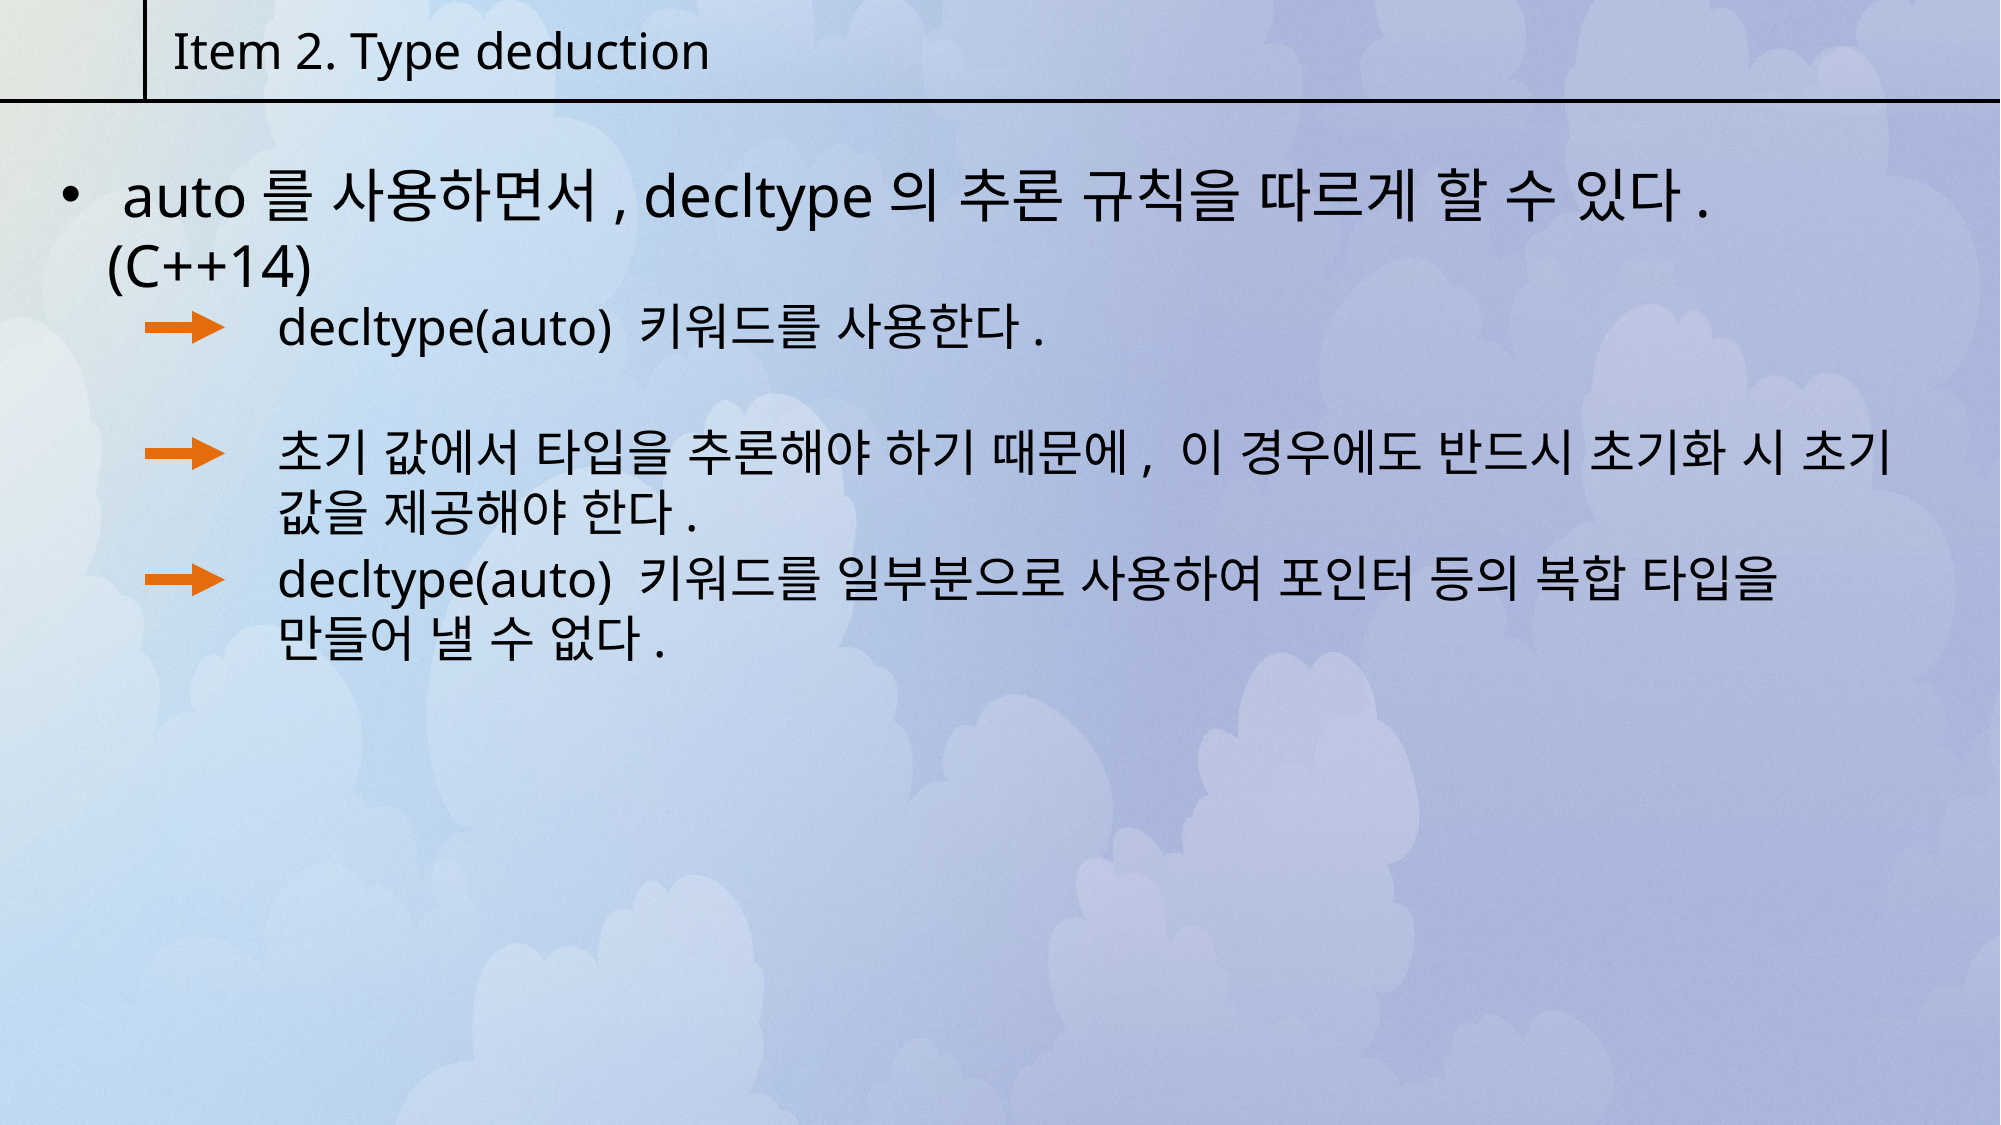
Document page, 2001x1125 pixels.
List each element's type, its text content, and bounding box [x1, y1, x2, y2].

text_box Item 2. Type deduction [149, 12, 2000, 88]
text_box decltype(auto) 키워드를 일부분으로 사용하여 포인터 등의 복합 타입을 만들어 낼 수 없다. [262, 540, 1914, 676]
text_box decltype(auto) 키워드를 사용한다. [262, 287, 1914, 363]
text_box 초기 값에서 타입을 추론해야 하기 때문에, 이 경우에도 반드시 초기화 시 초기 값을 제공해야 한다. [262, 414, 1914, 540]
text_box auto를 사용하면서, decltype의 추론 규칙을 따르게 할 수 있다. (C++14) [45, 151, 1784, 307]
